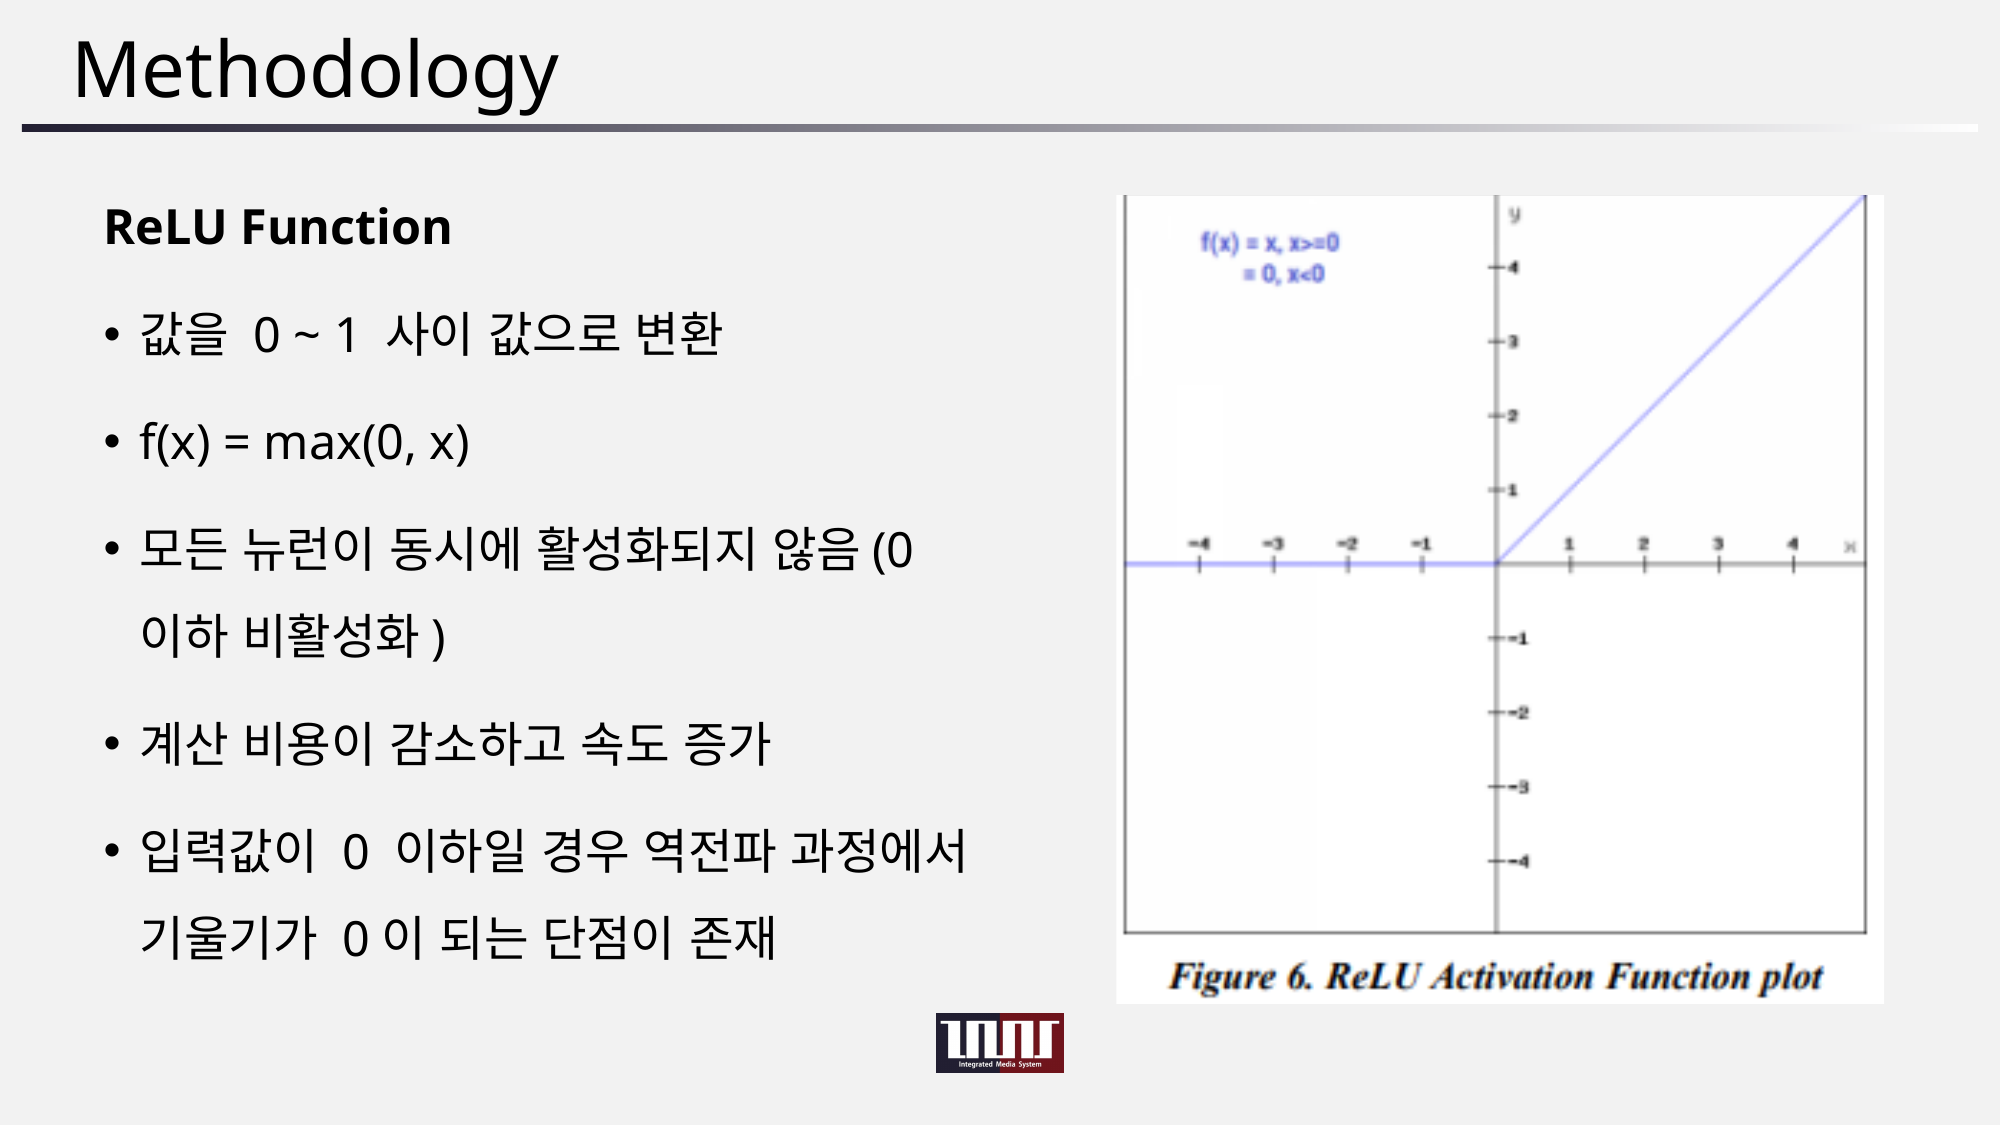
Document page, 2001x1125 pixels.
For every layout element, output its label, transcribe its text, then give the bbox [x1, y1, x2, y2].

picture [1116, 195, 1885, 1004]
list ReLU Function 값을 0 ~ 1 사이 값으로 변환 f(x) = max(0, x) 모든 뉴런이 동시에 활성화되지 않음(0이하 비활성화) 계산 비용이 감소하고 속도 증가 입력값이 0 이하일 경우 역전파 과정에서 기울기가 0이 되는 단점이 존재 [88, 195, 1000, 985]
title Methodology [56, 22, 1951, 122]
picture [936, 1013, 1064, 1073]
